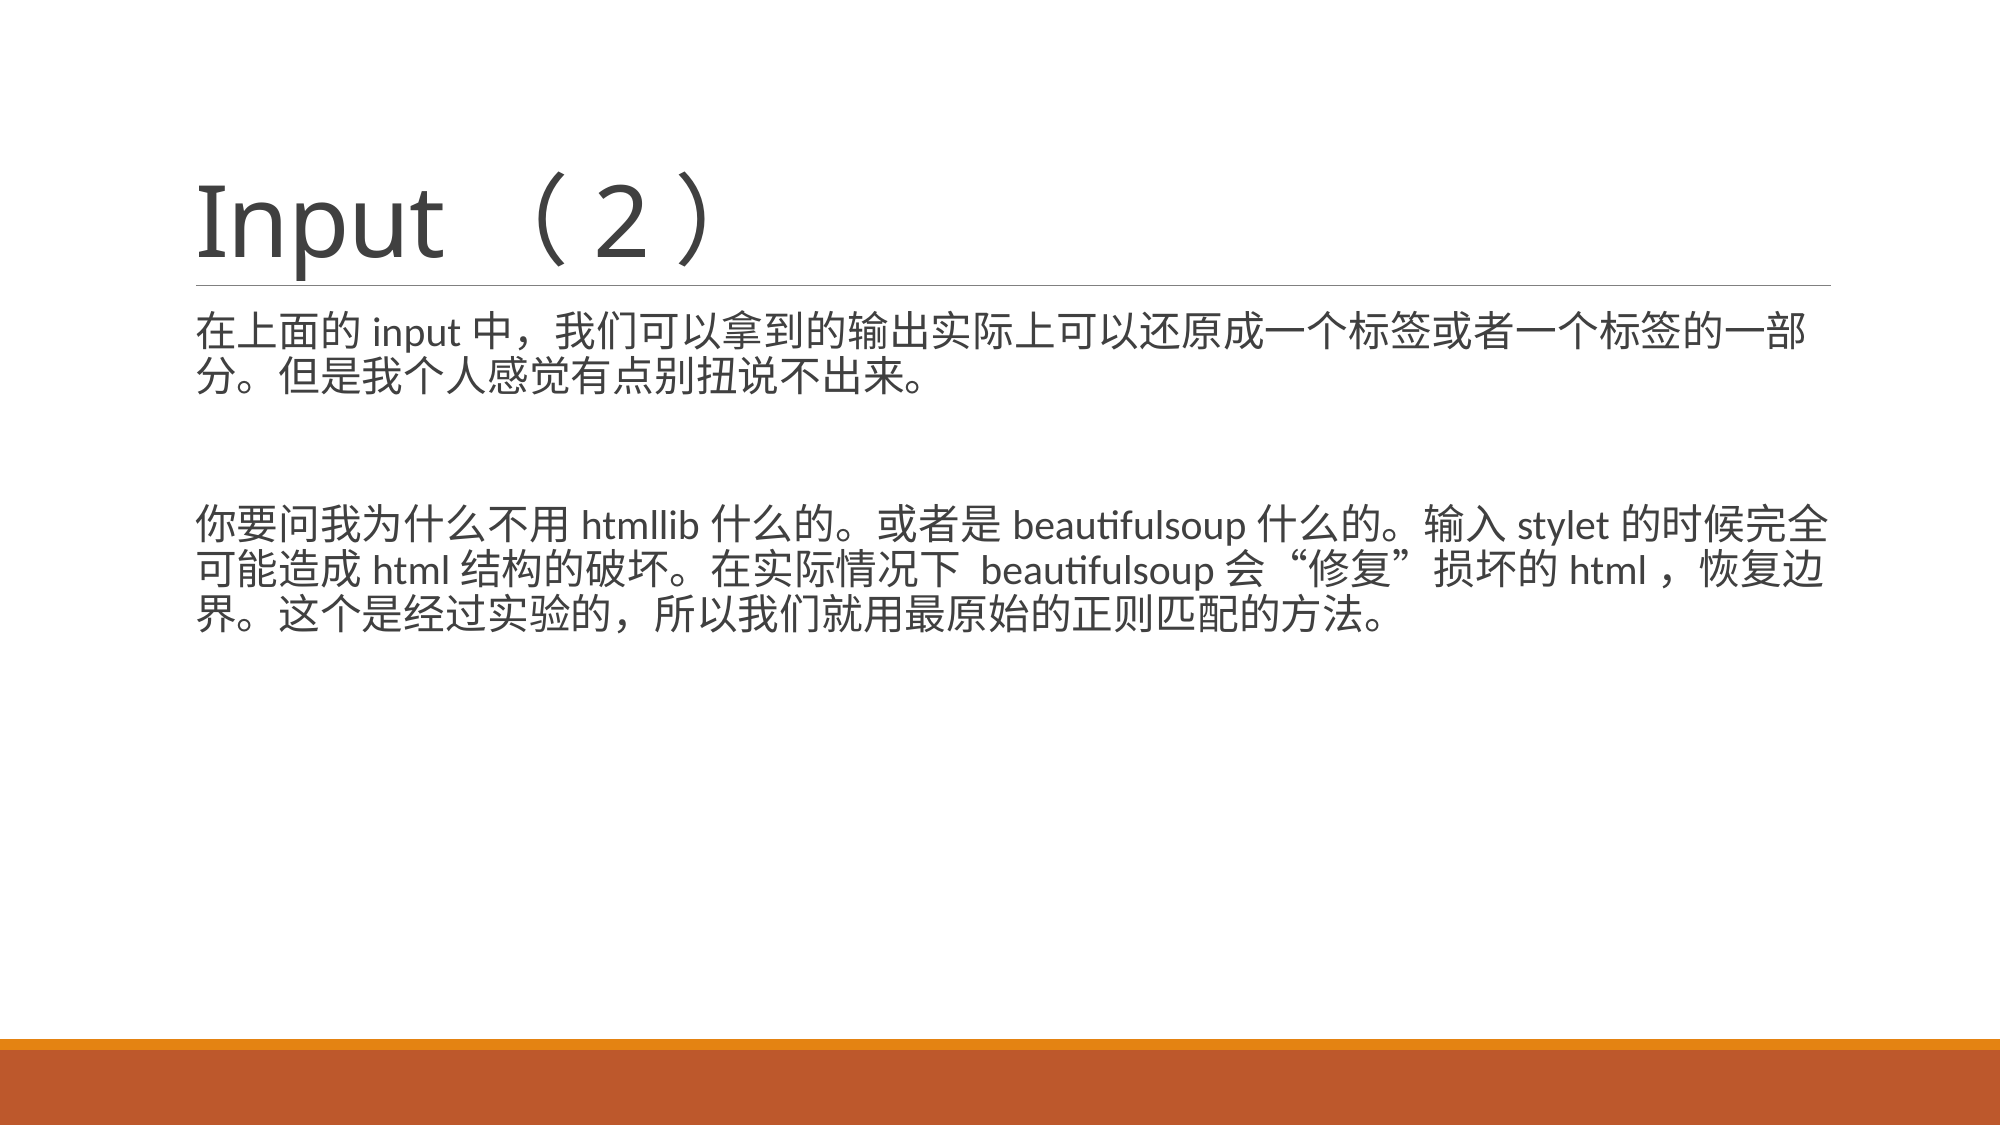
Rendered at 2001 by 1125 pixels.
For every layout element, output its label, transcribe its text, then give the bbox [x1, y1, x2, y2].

list 在上面的input中，我们可以拿到的输出实际上可以还原成一个标签或者一个标签的一部分。但是我个人感觉有点别扭说不出来。 你要问我为什么不用htmllib什么的。或者是beautifulsoup什么的。输入stylet的时候完全可能造成html结构的破坏。在实际情况下 beautifulsoup会“修复”损坏的html，恢复边界。这个是经过实验的，所以我们就用最原始的正则匹配的方法。 [180, 302, 1830, 963]
title Input（2） [180, 47, 1830, 285]
